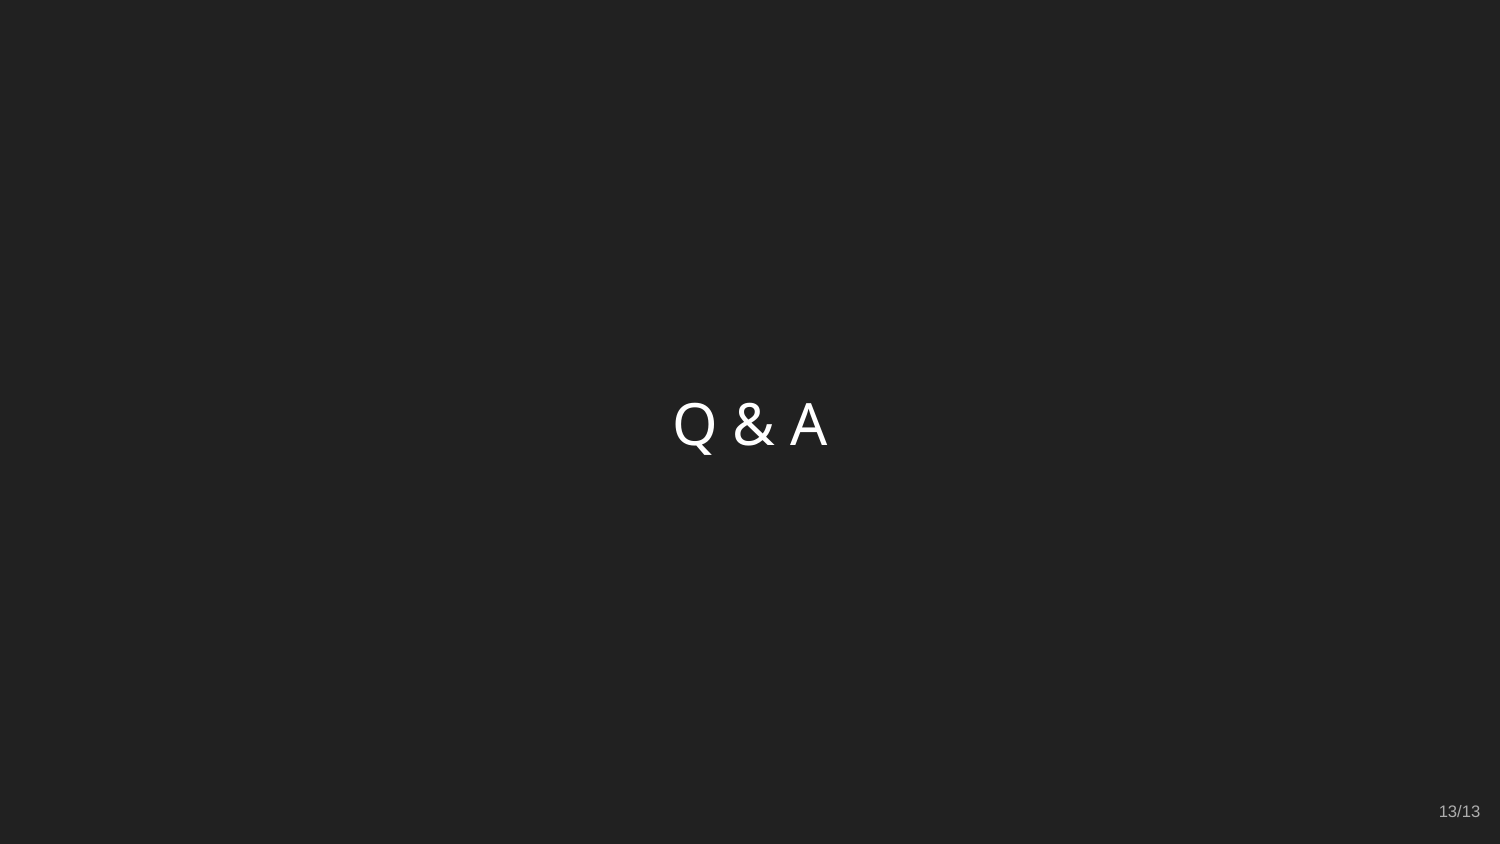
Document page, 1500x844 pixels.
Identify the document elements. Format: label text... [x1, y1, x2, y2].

text_box 13/13 [1423, 786, 1500, 844]
title Q & A [51, 352, 1449, 491]
